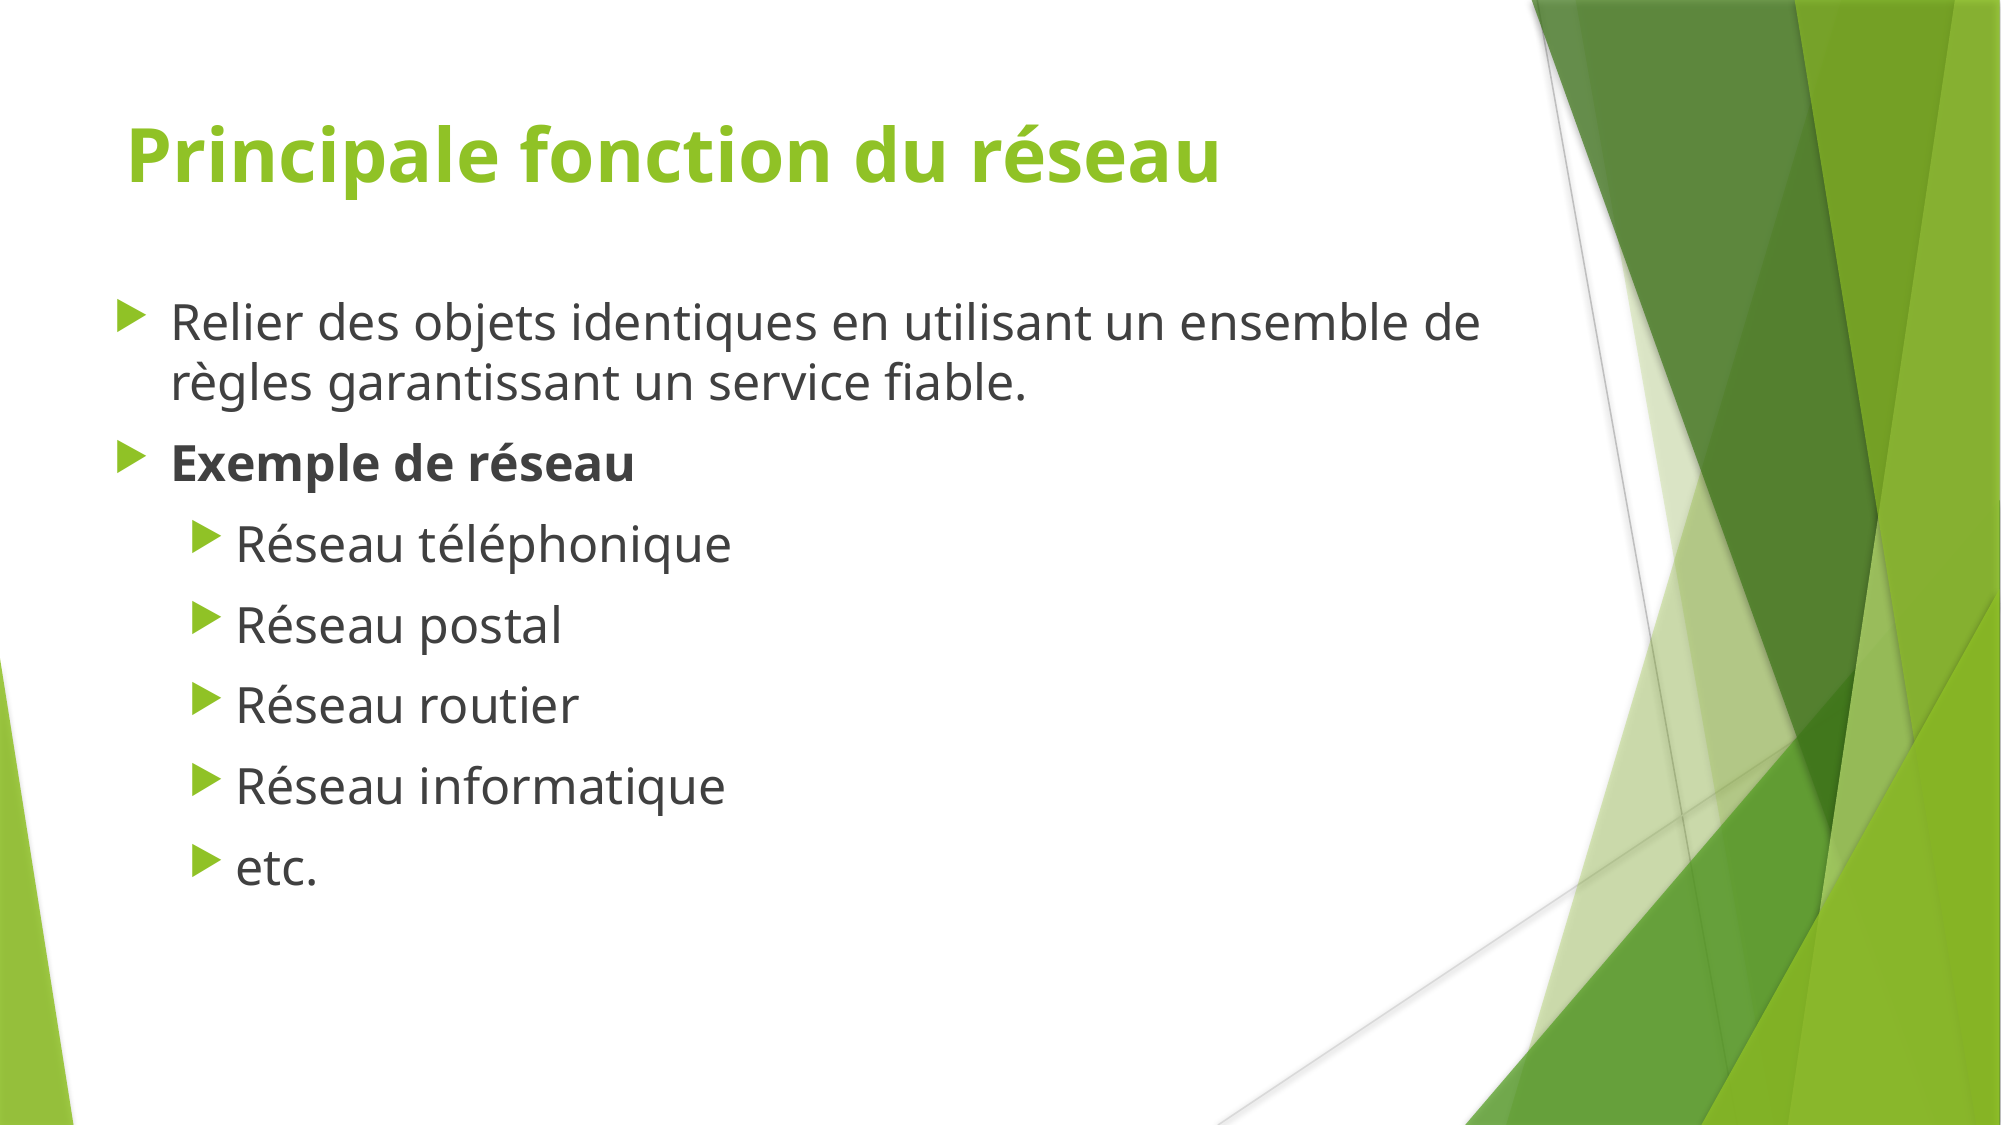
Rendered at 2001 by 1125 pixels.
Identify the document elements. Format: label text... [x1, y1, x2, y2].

text_box Principale fonction du réseau [111, 99, 1522, 237]
text_box Relier des objets identiques en utilisant un ensemble de règles garantissant un service fiable. Exemple de réseau Réseau téléphonique Réseau postal Réseau routier Réseau informatique etc. [98, 283, 1510, 920]
